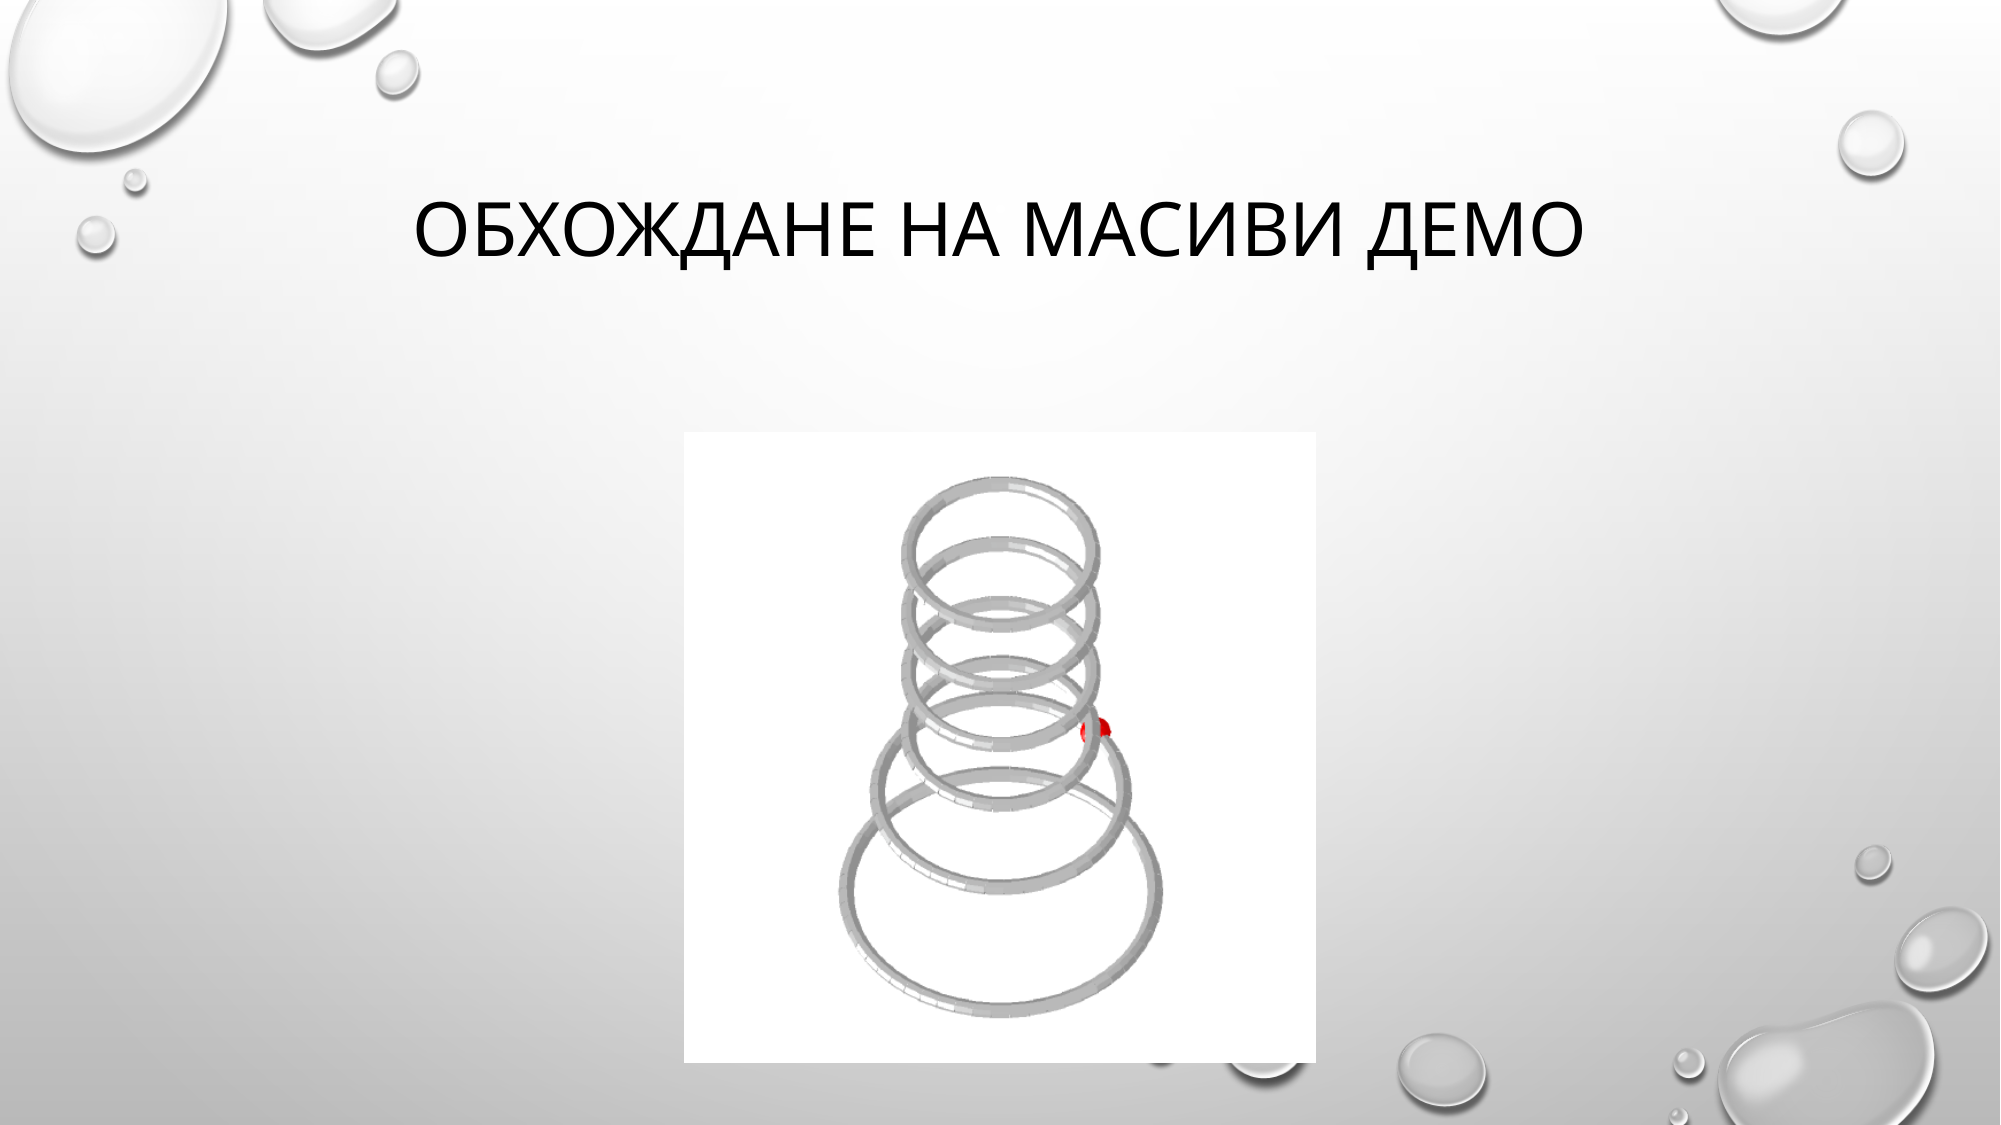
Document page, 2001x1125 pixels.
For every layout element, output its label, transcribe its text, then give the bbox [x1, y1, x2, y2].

title Обхождане на масиви демо [149, 101, 1851, 364]
picture [0, 0, 2000, 1125]
